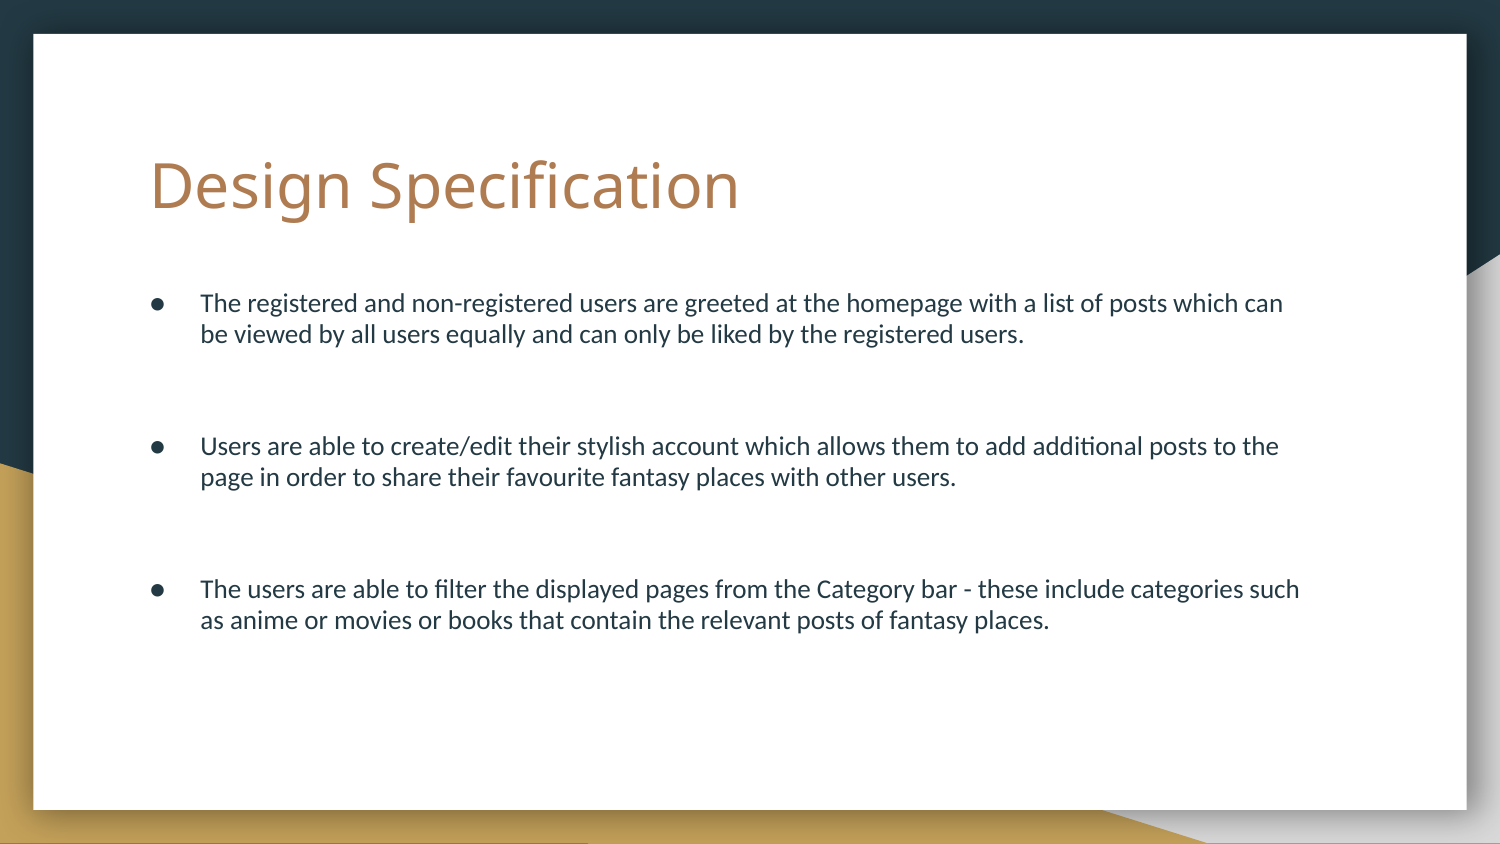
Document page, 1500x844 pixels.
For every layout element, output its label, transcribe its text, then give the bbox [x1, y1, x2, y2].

list The registered and non-registered users are greeted at the homepage with a list of posts which can be viewed by all users equally and can only be liked by the registered users. Users are able to create/edit their stylish account which allows them to add additional posts to the page in order to share their favourite fantasy places with other users. The users are able to filter the displayed pages from the Category bar - these include categories such as anime or movies or books that contain the relevant posts of fantasy places. [110, 273, 1329, 753]
title Design Specification [134, 126, 1366, 296]
